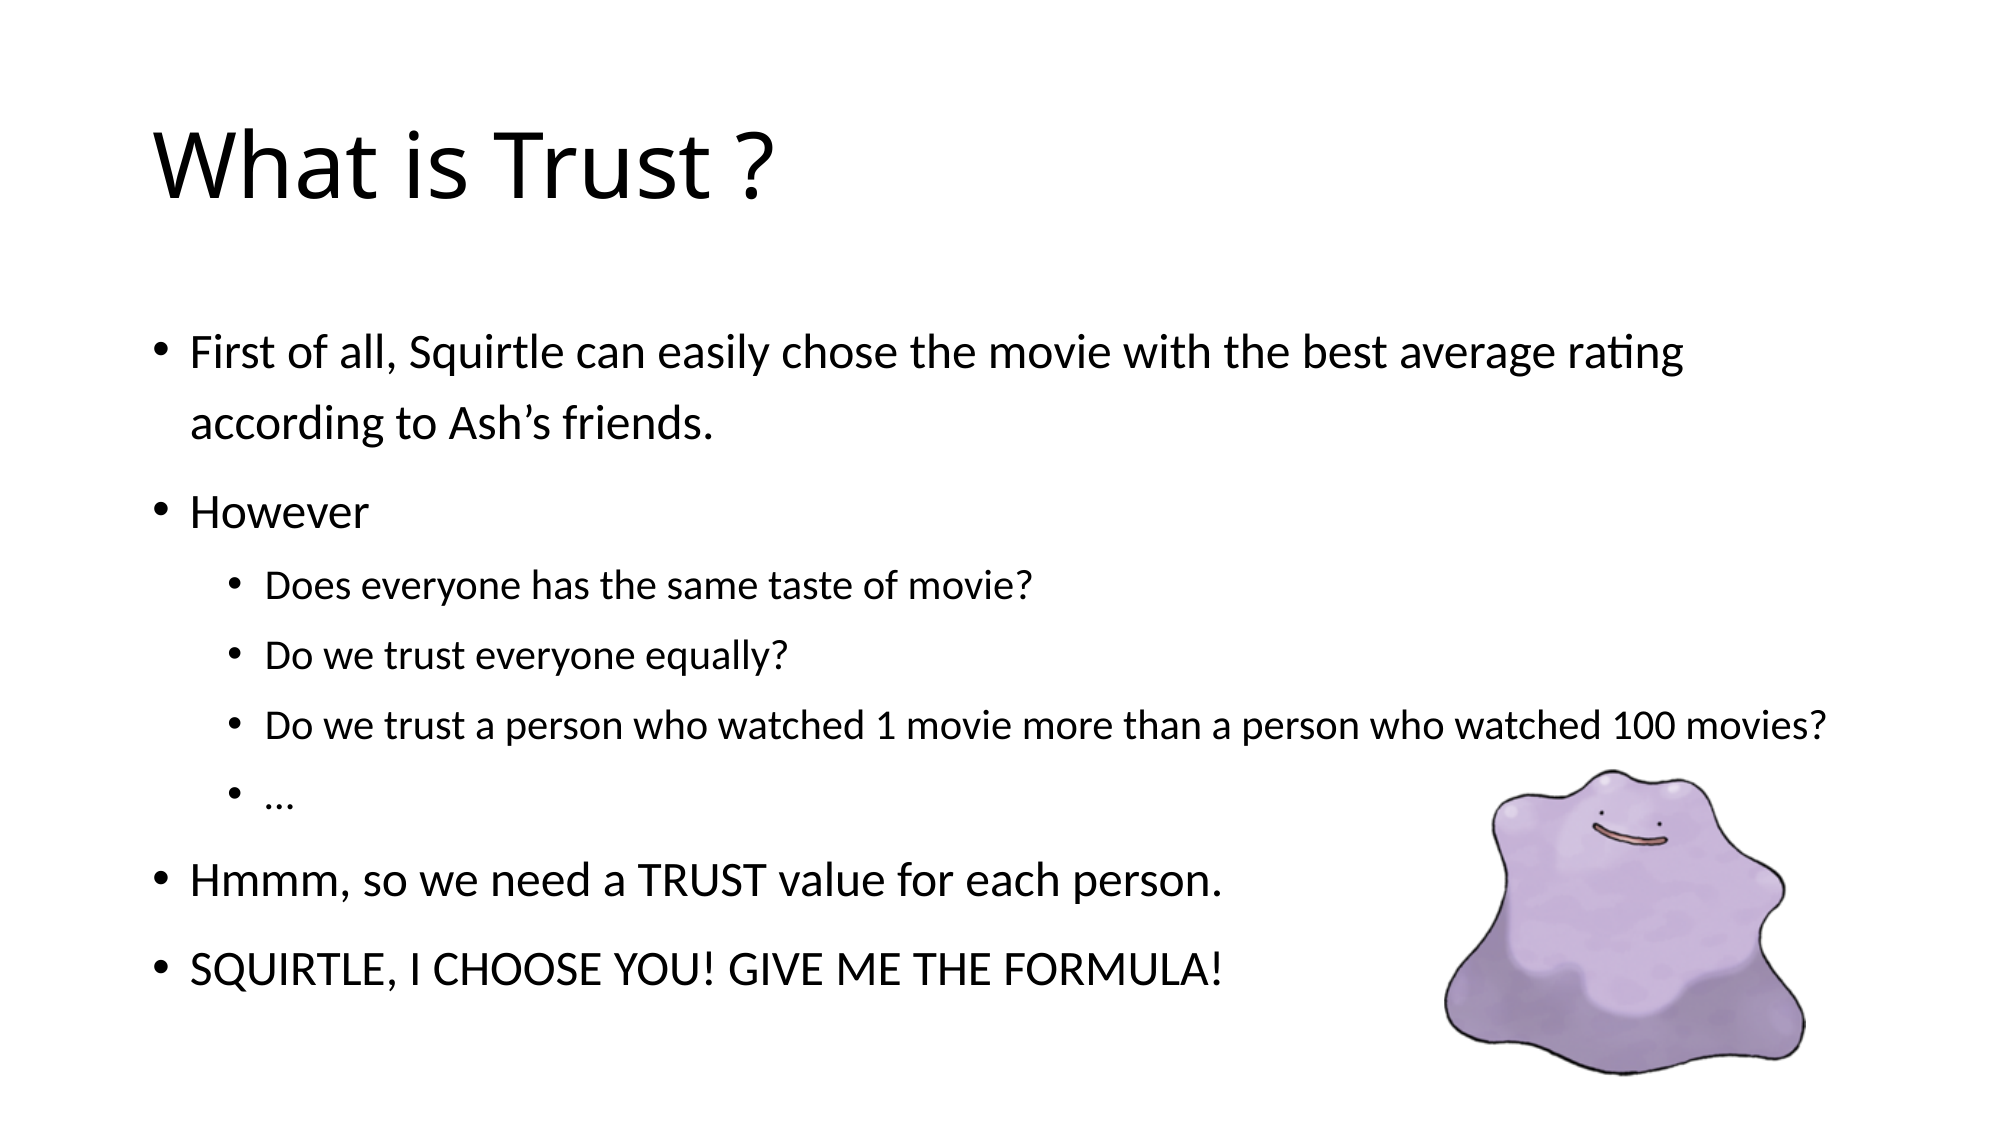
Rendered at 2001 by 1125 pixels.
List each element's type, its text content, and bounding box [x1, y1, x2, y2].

title What is Trust ? [137, 59, 1863, 278]
list First of all, Squirtle can easily chose the movie with the best average rating according to Ash’s friends. However Does everyone has the same taste of movie? Do we trust everyone equally? Do we trust a person who watched 1 movie more than a person who watched 100 movies? … Hmmm, so we need a TRUST value for each person. SQUIRTLE, I CHOOSE YOU! GIVE ME THE FORMULA! [137, 299, 1863, 1014]
picture [1444, 742, 1806, 1104]
